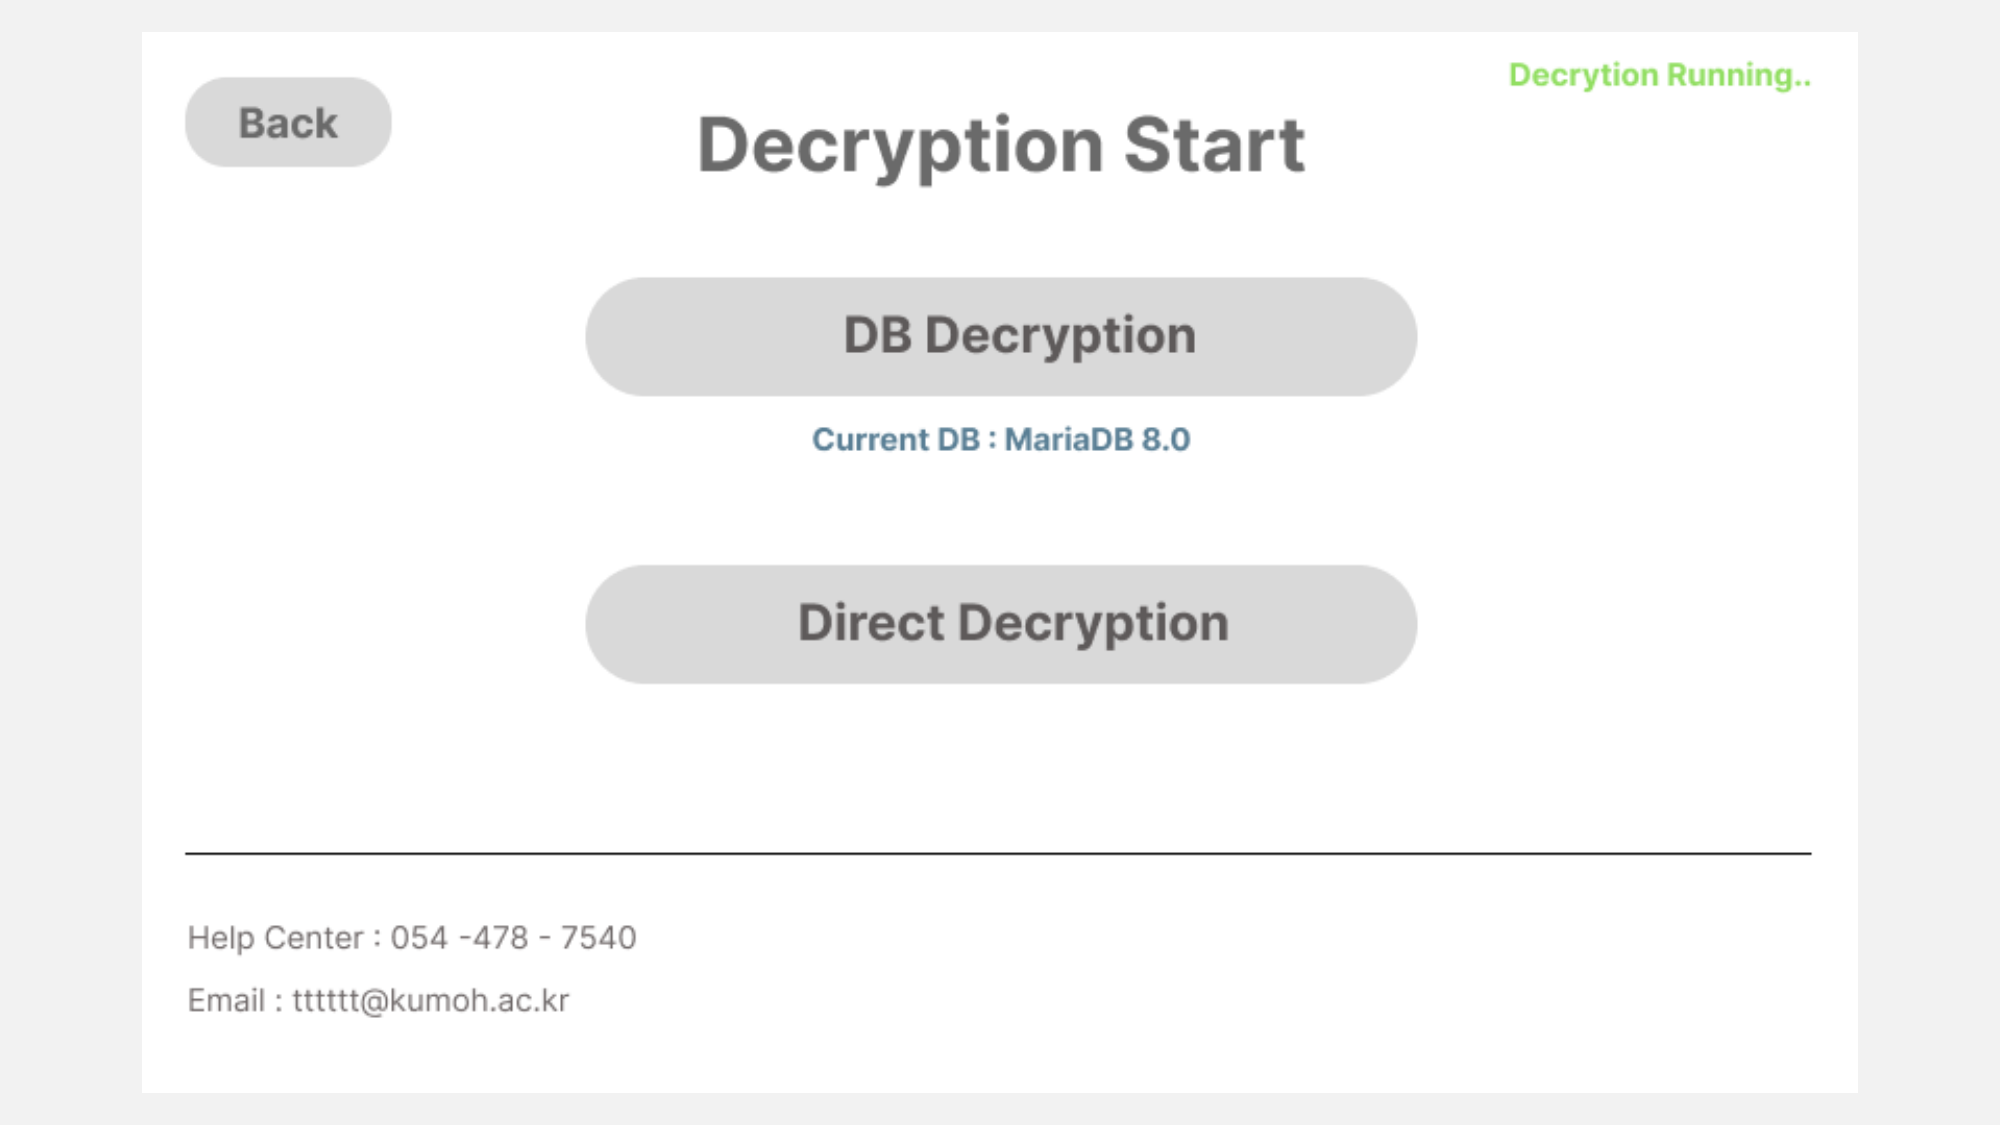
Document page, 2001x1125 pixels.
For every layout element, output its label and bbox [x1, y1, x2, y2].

picture [142, 32, 1858, 1093]
